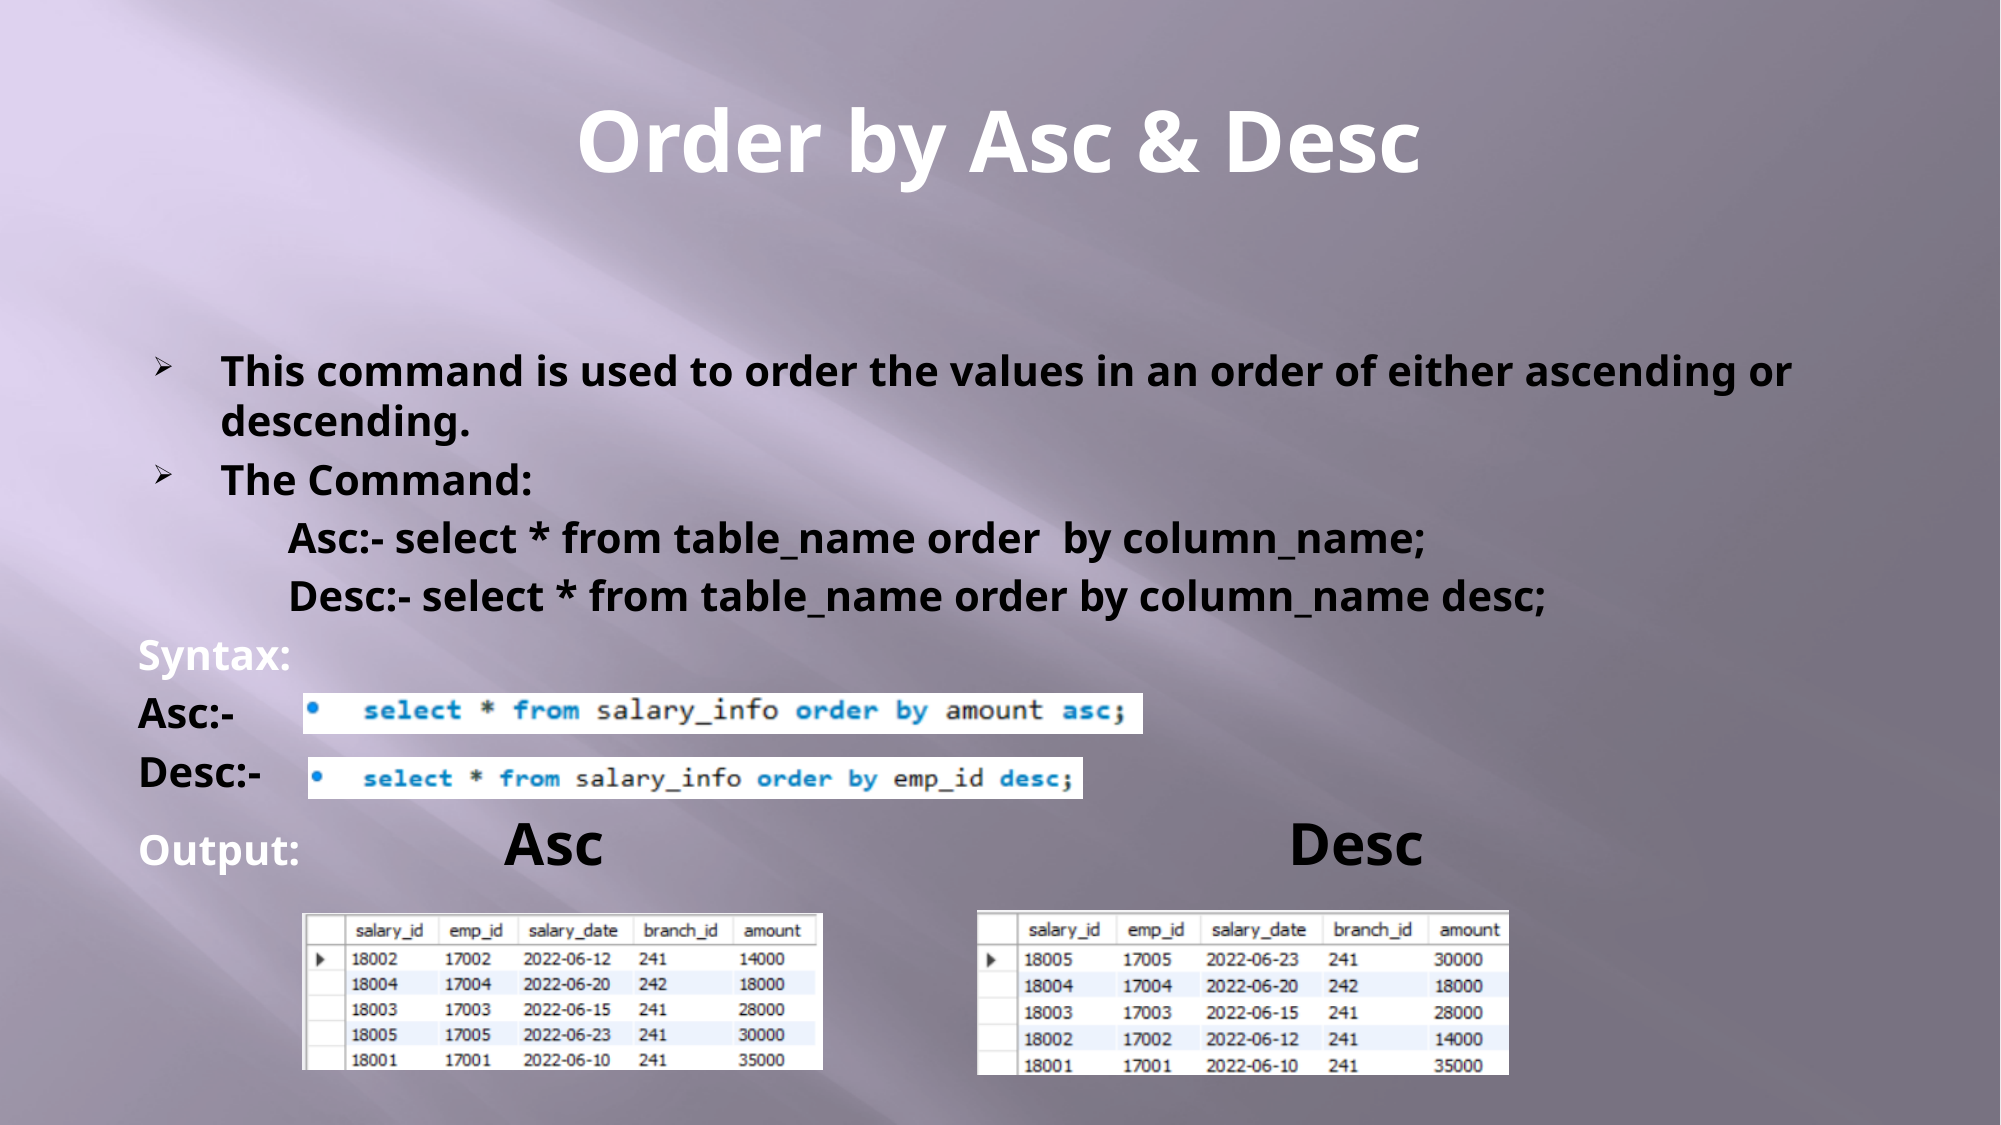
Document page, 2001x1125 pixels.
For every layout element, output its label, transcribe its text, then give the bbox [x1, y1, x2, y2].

picture [976, 910, 1509, 1076]
title Order by Asc & Desc [99, 45, 1900, 233]
picture [302, 693, 1143, 735]
list This command is used to order the values in an order of either ascending or descending. The Command: Asc:- select * from table_name order by column_name; Desc:- select * from table_name order by column_name desc; Syntax: Asc:- Desc:- Output: Asc Desc [115, 337, 1879, 1000]
picture [308, 756, 1083, 800]
picture [302, 913, 823, 1071]
